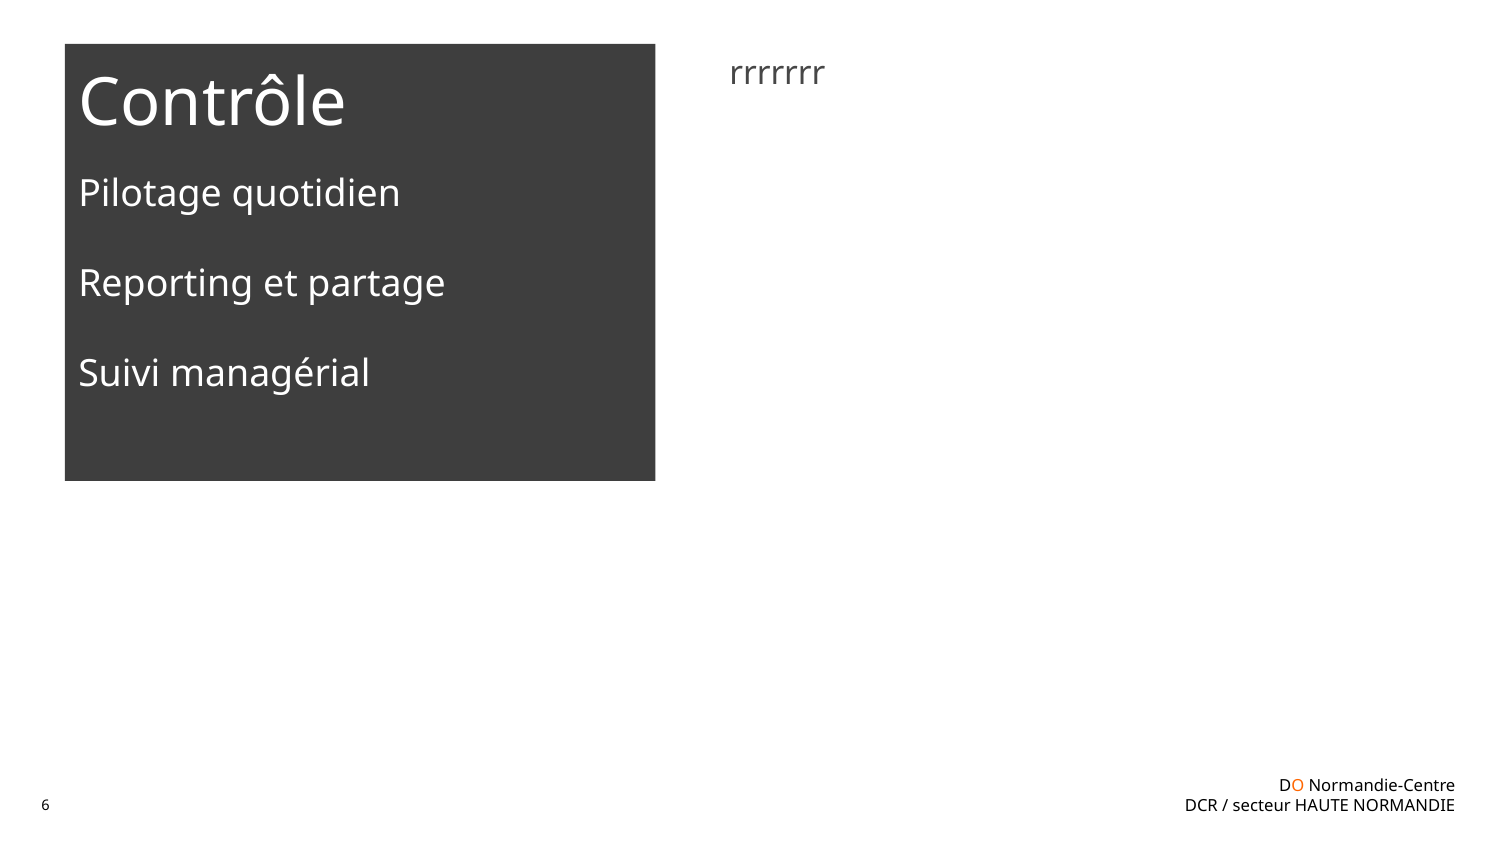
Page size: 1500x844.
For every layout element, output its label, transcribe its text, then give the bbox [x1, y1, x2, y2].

text_box rrrrrrr [714, 43, 1459, 728]
text_box Contrôle Pilotage quotidien Reporting et partage Suivi managérial [63, 42, 658, 483]
